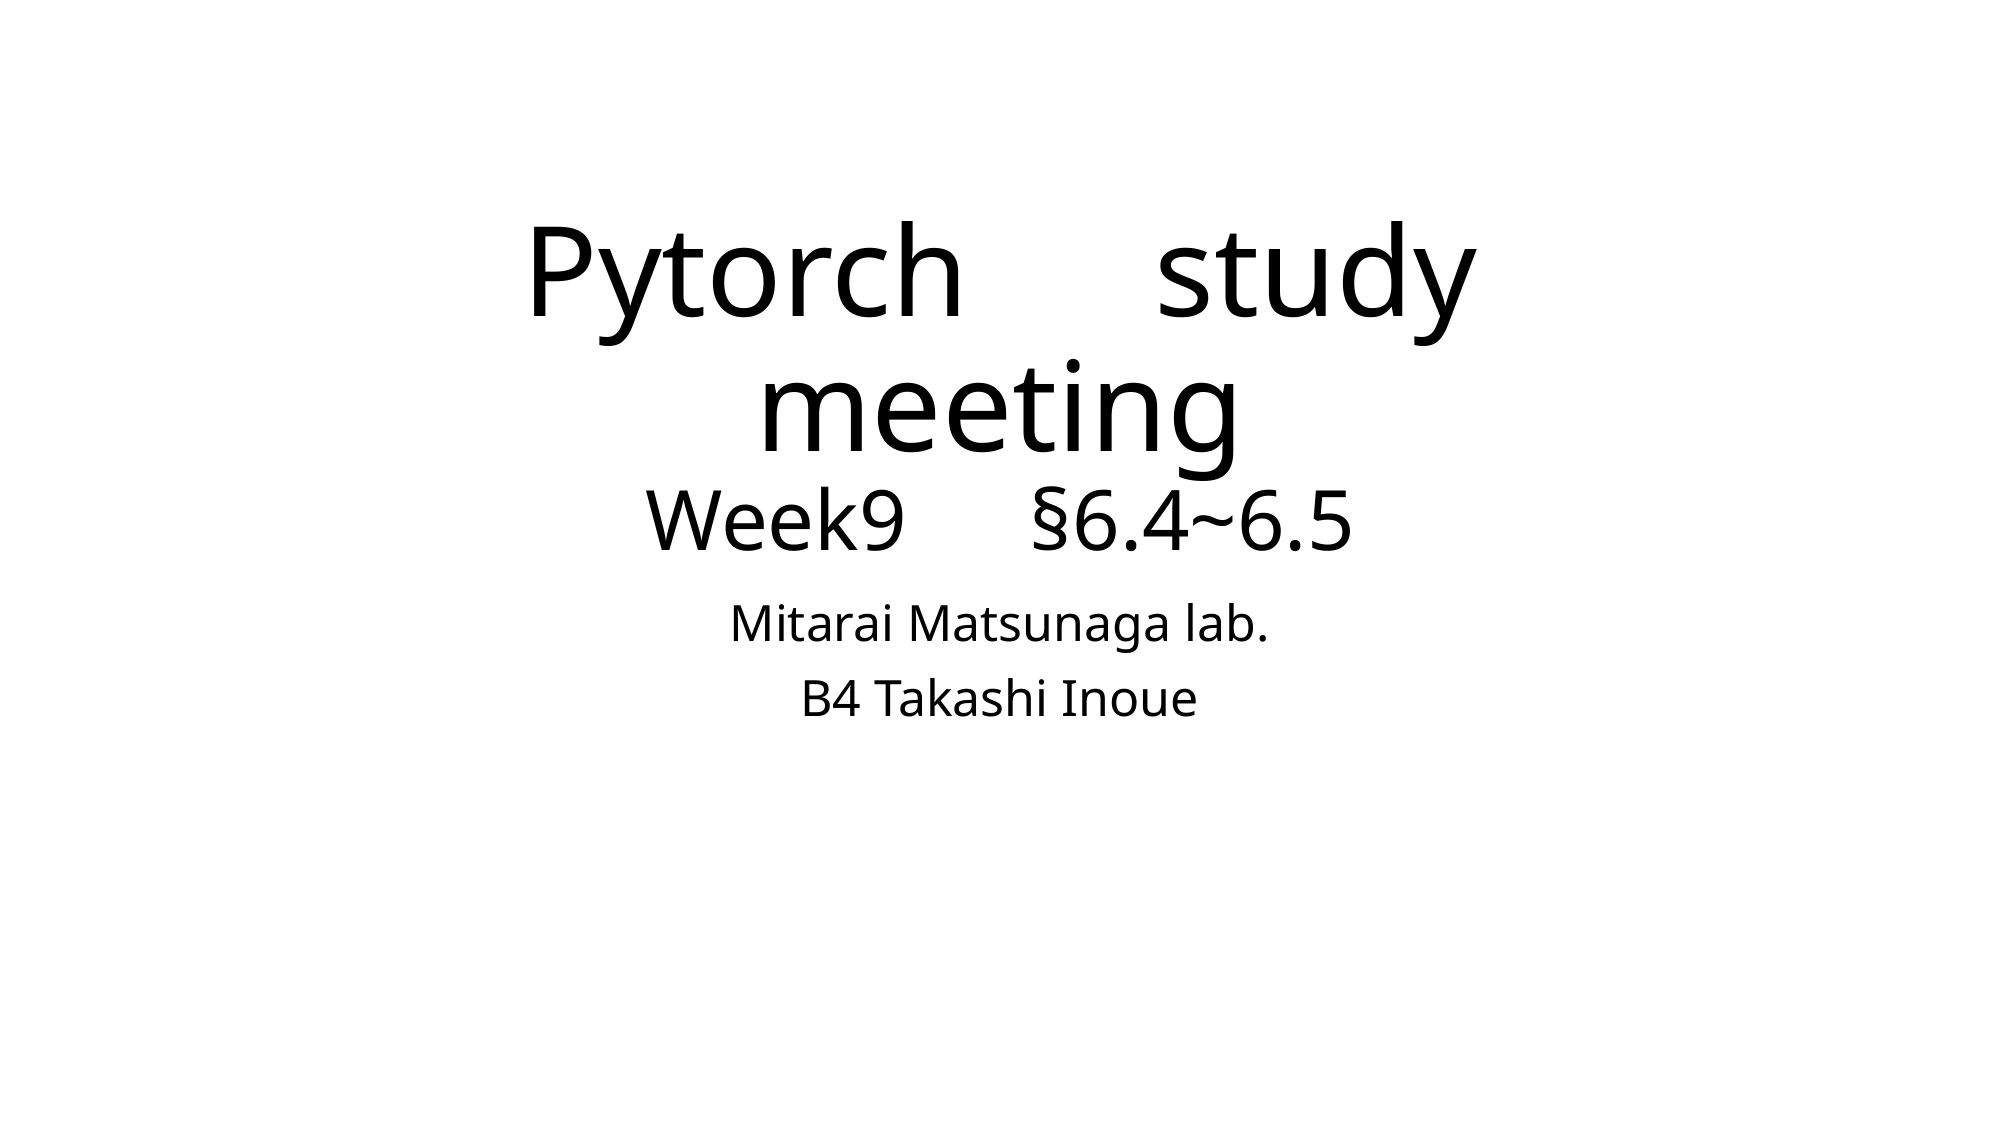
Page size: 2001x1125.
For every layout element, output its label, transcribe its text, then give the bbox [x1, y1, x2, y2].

title Pytorch study meeting Week9 §6.4~6.5 [249, 184, 1750, 576]
subtitle Mitarai Matsunaga lab. B4 Takashi Inoue [249, 590, 1750, 863]
